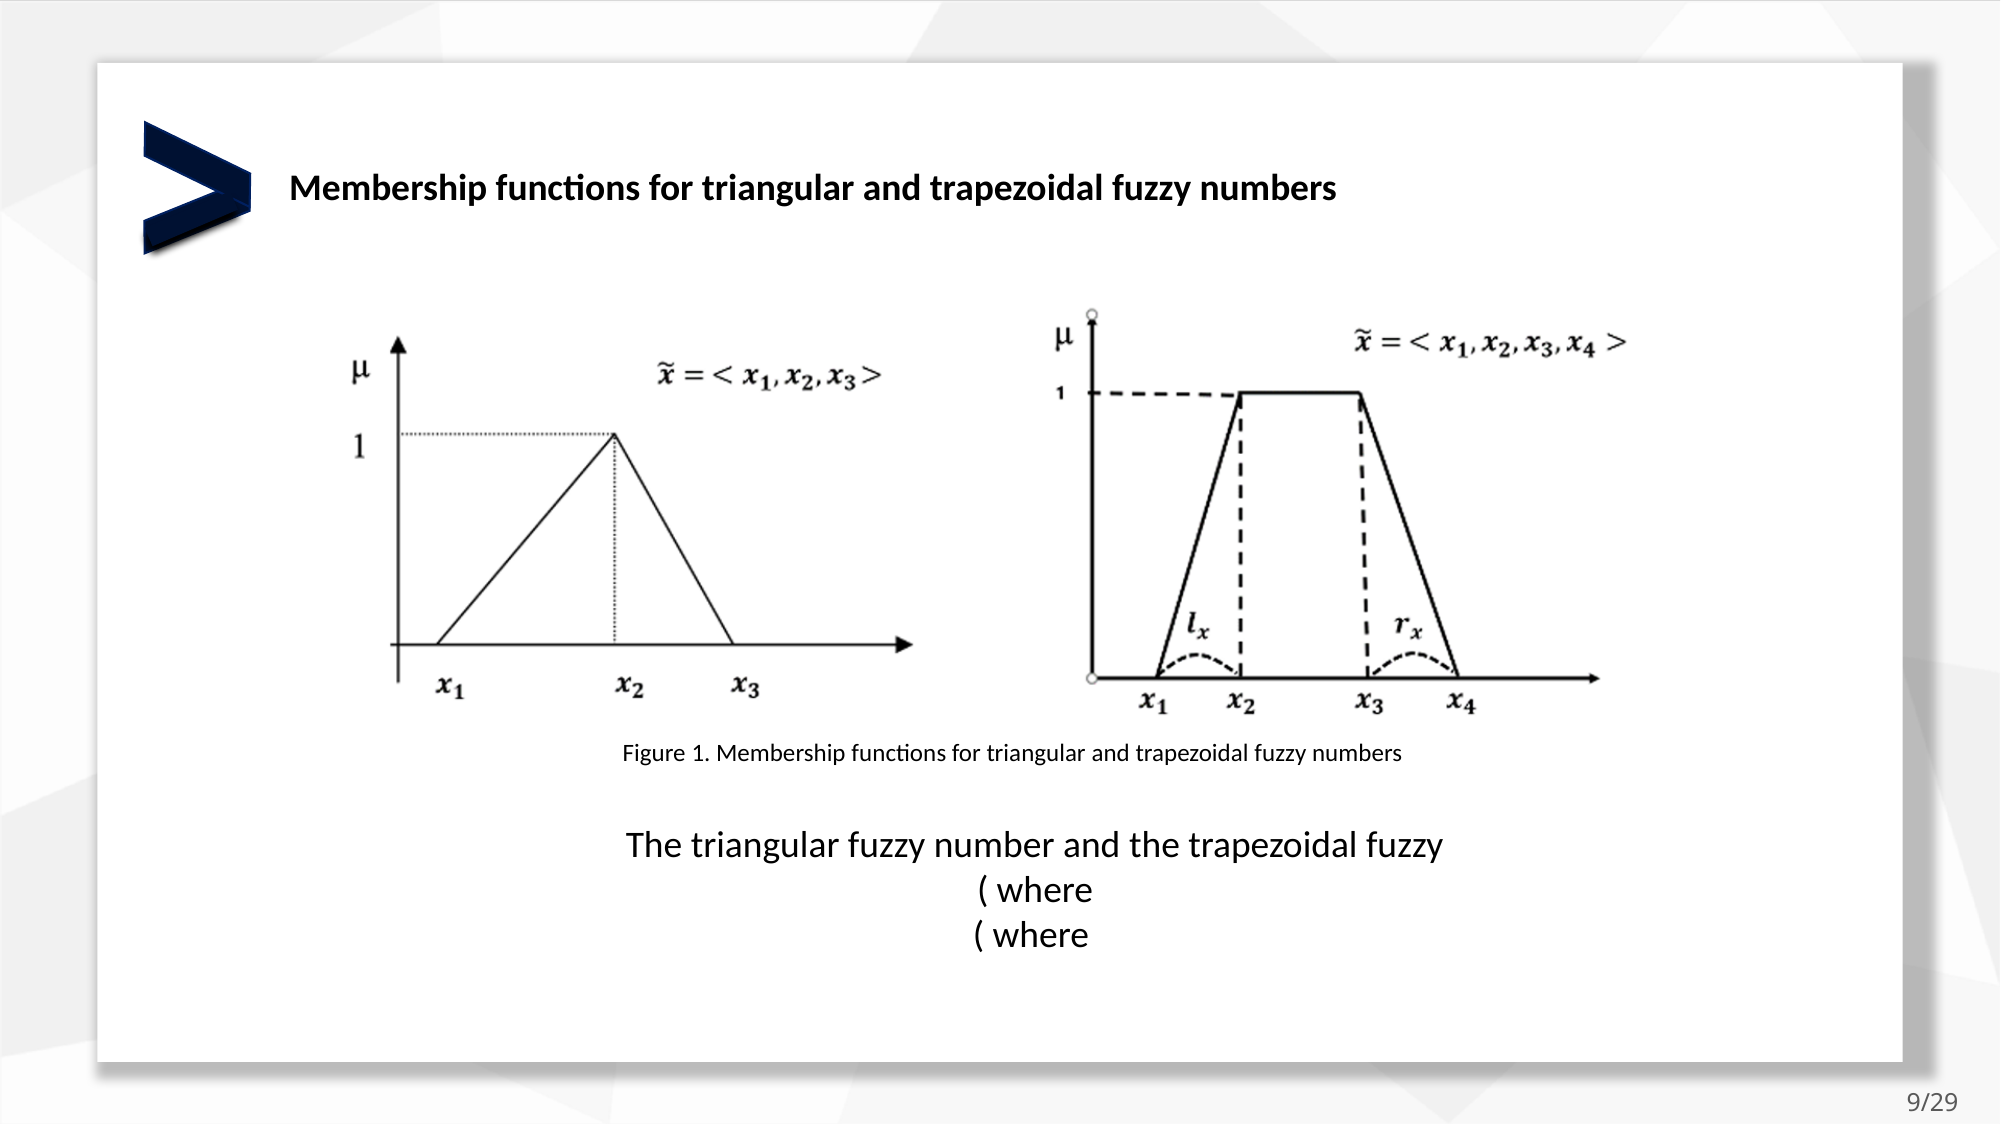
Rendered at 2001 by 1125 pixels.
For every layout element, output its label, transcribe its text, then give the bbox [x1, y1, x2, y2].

text_box Membership functions for triangular and trapezoidal fuzzy numbers [274, 155, 1354, 216]
text_box 9/29 [1891, 1079, 2000, 1125]
text_box Figure 1. Membership functions for triangular and trapezoidal fuzzy numbers [607, 729, 1419, 804]
picture [0, 0, 2001, 1125]
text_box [132, 149, 265, 231]
text_box [96, 62, 1904, 1063]
